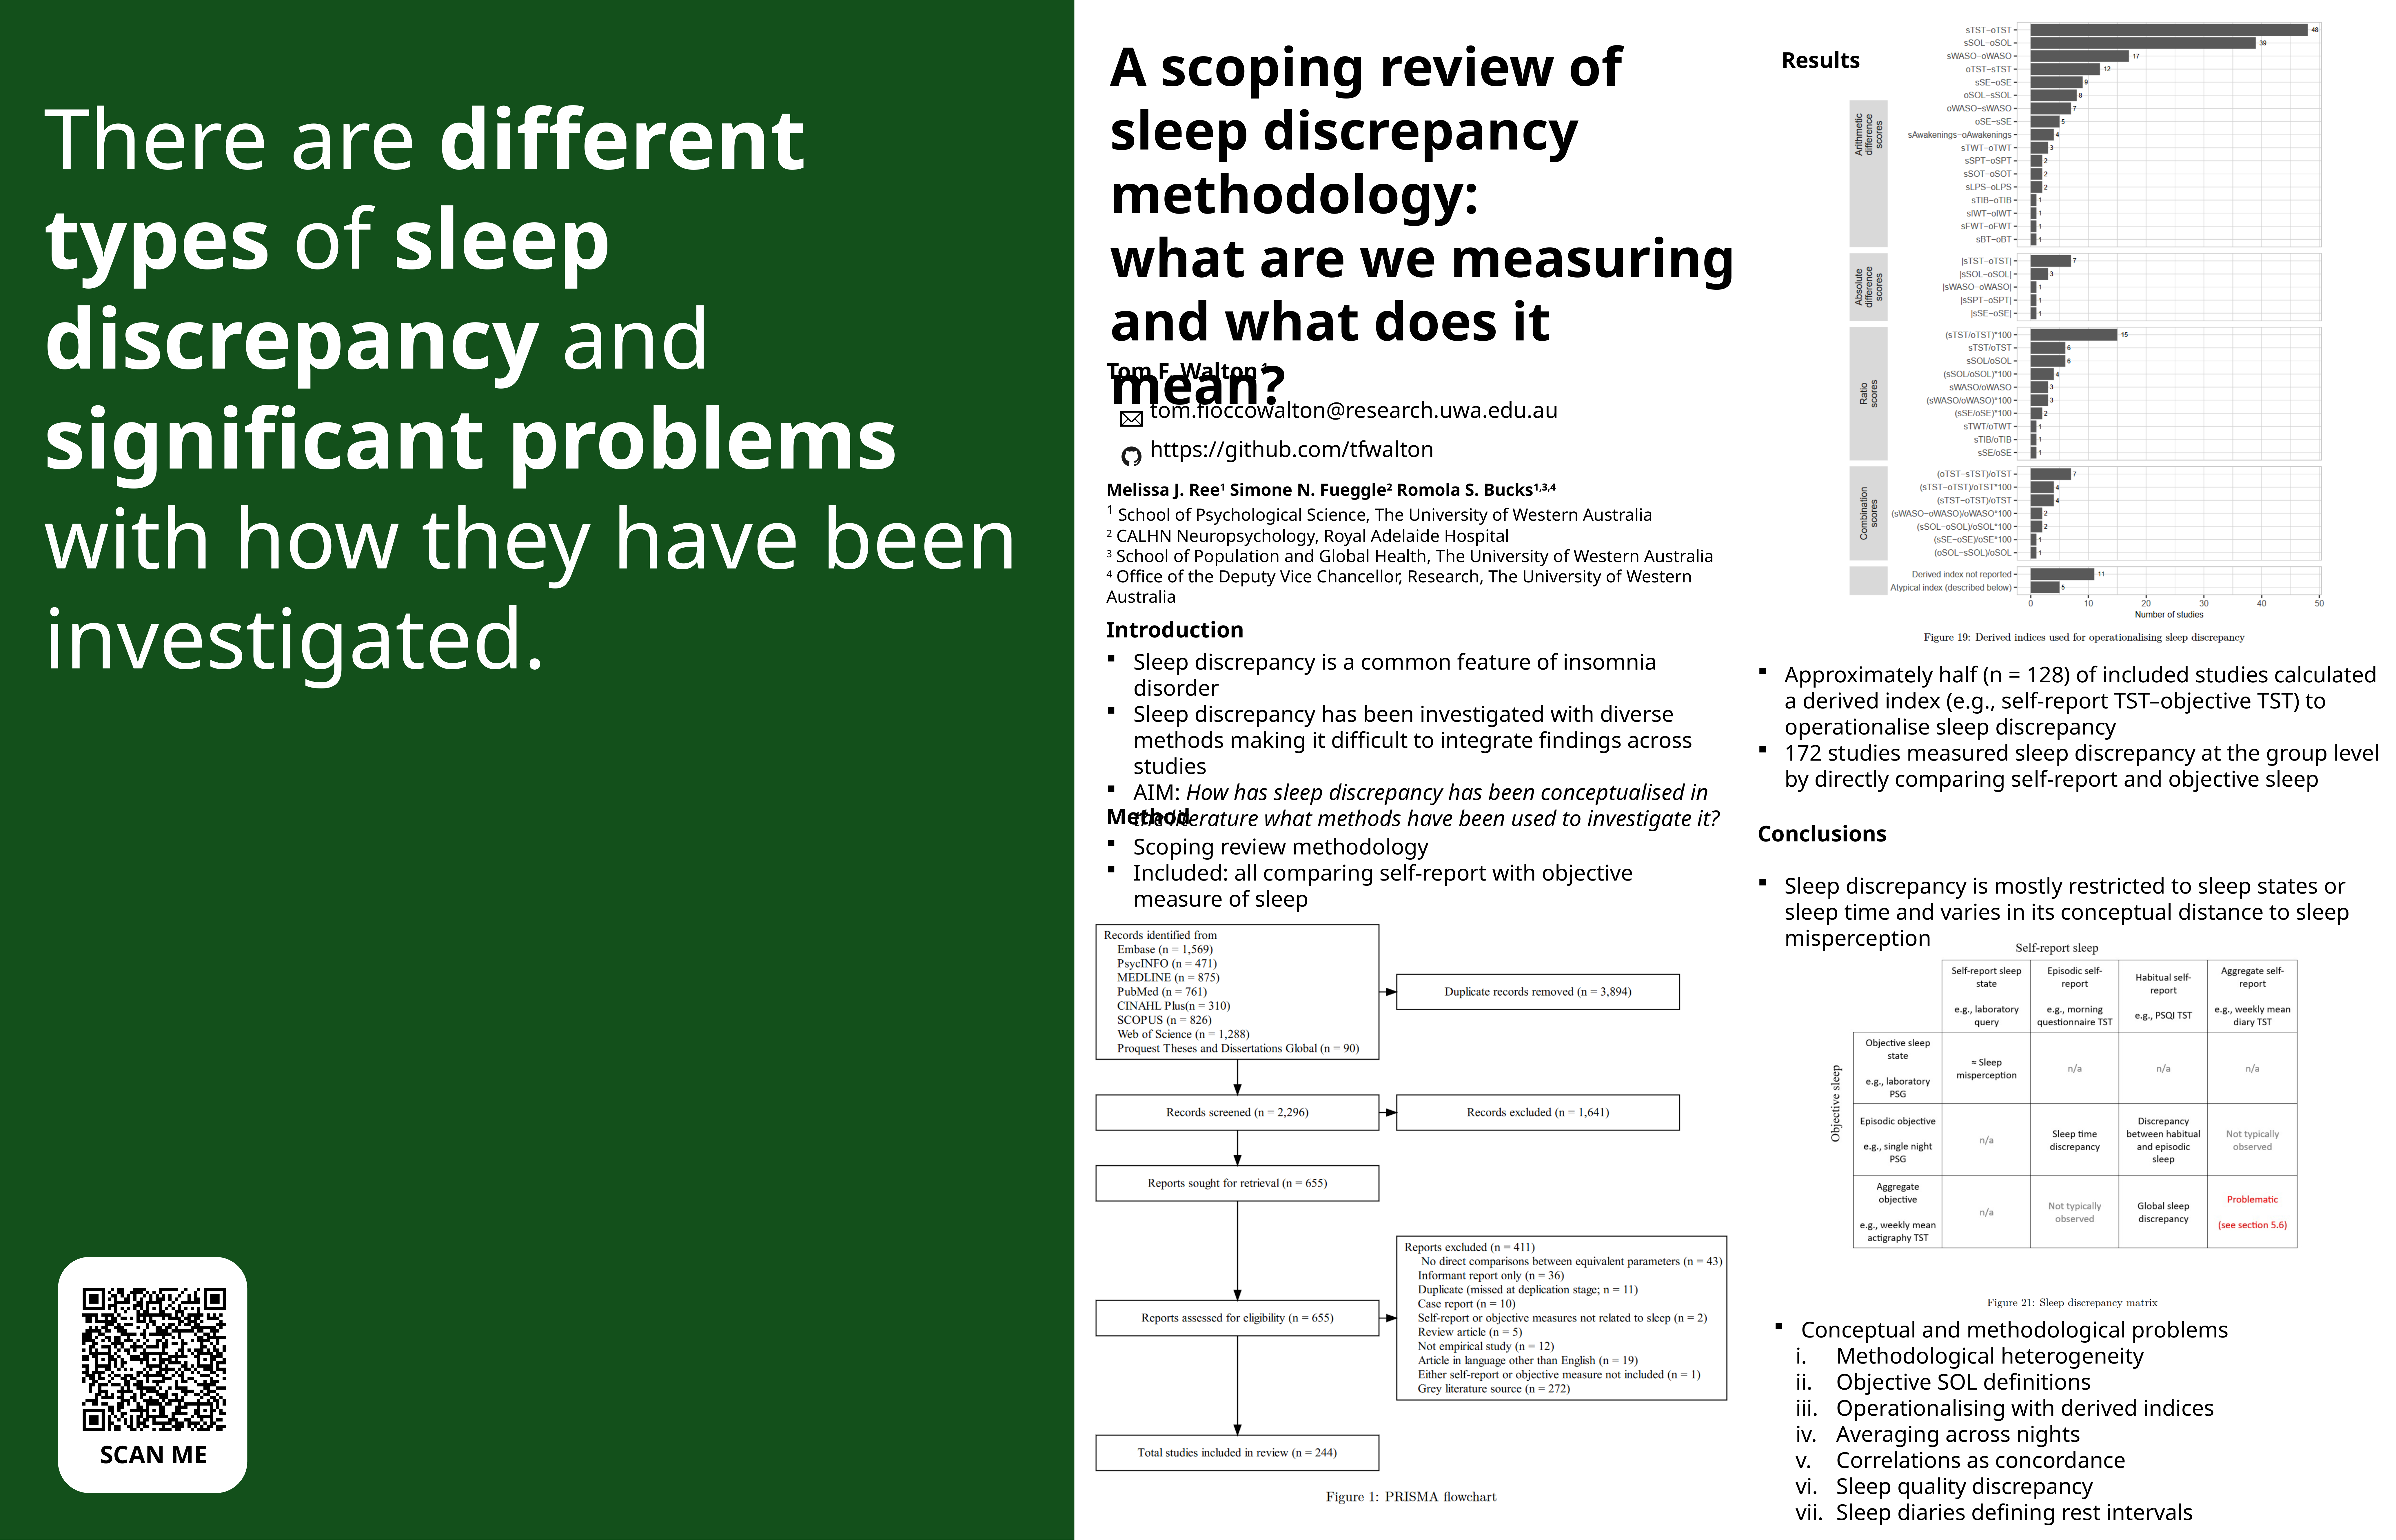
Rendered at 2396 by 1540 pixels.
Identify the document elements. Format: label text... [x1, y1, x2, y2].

picture [76, 1282, 233, 1437]
picture [1845, 12, 2337, 646]
text_box Results [1777, 18, 1845, 101]
text_box SCAN ME [96, 1437, 214, 1470]
text_box Conclusions Sleep discrepancy is mostly restricted to sleep states or sleep time and varies in its conceptual distance to sleep misperception [1753, 817, 2368, 952]
text_box Conceptual and methodological problems Methodological heterogeneity Objective SOL definitions Operationalising with derived indices Averaging across nights Correlations as concordance Sleep quality discrepancy Sleep diaries defining rest intervals [1769, 1314, 2368, 1527]
picture [1811, 932, 2338, 1314]
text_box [1084, 30, 1745, 1511]
text_box There are different types of sleep discrepancy and significant problems with how they have been investigated. [39, 83, 1053, 688]
text_box [0, 0, 1075, 1540]
text_box [57, 1256, 248, 1494]
text_box Approximately half (n = 128) of included studies calculated a derived index (e.g., self-report TST–objective TST) to operationalise sleep discrepancy 172 studies measured sleep discrepancy at the group level by directly comparing self-report and objective sleep [1753, 658, 2396, 793]
